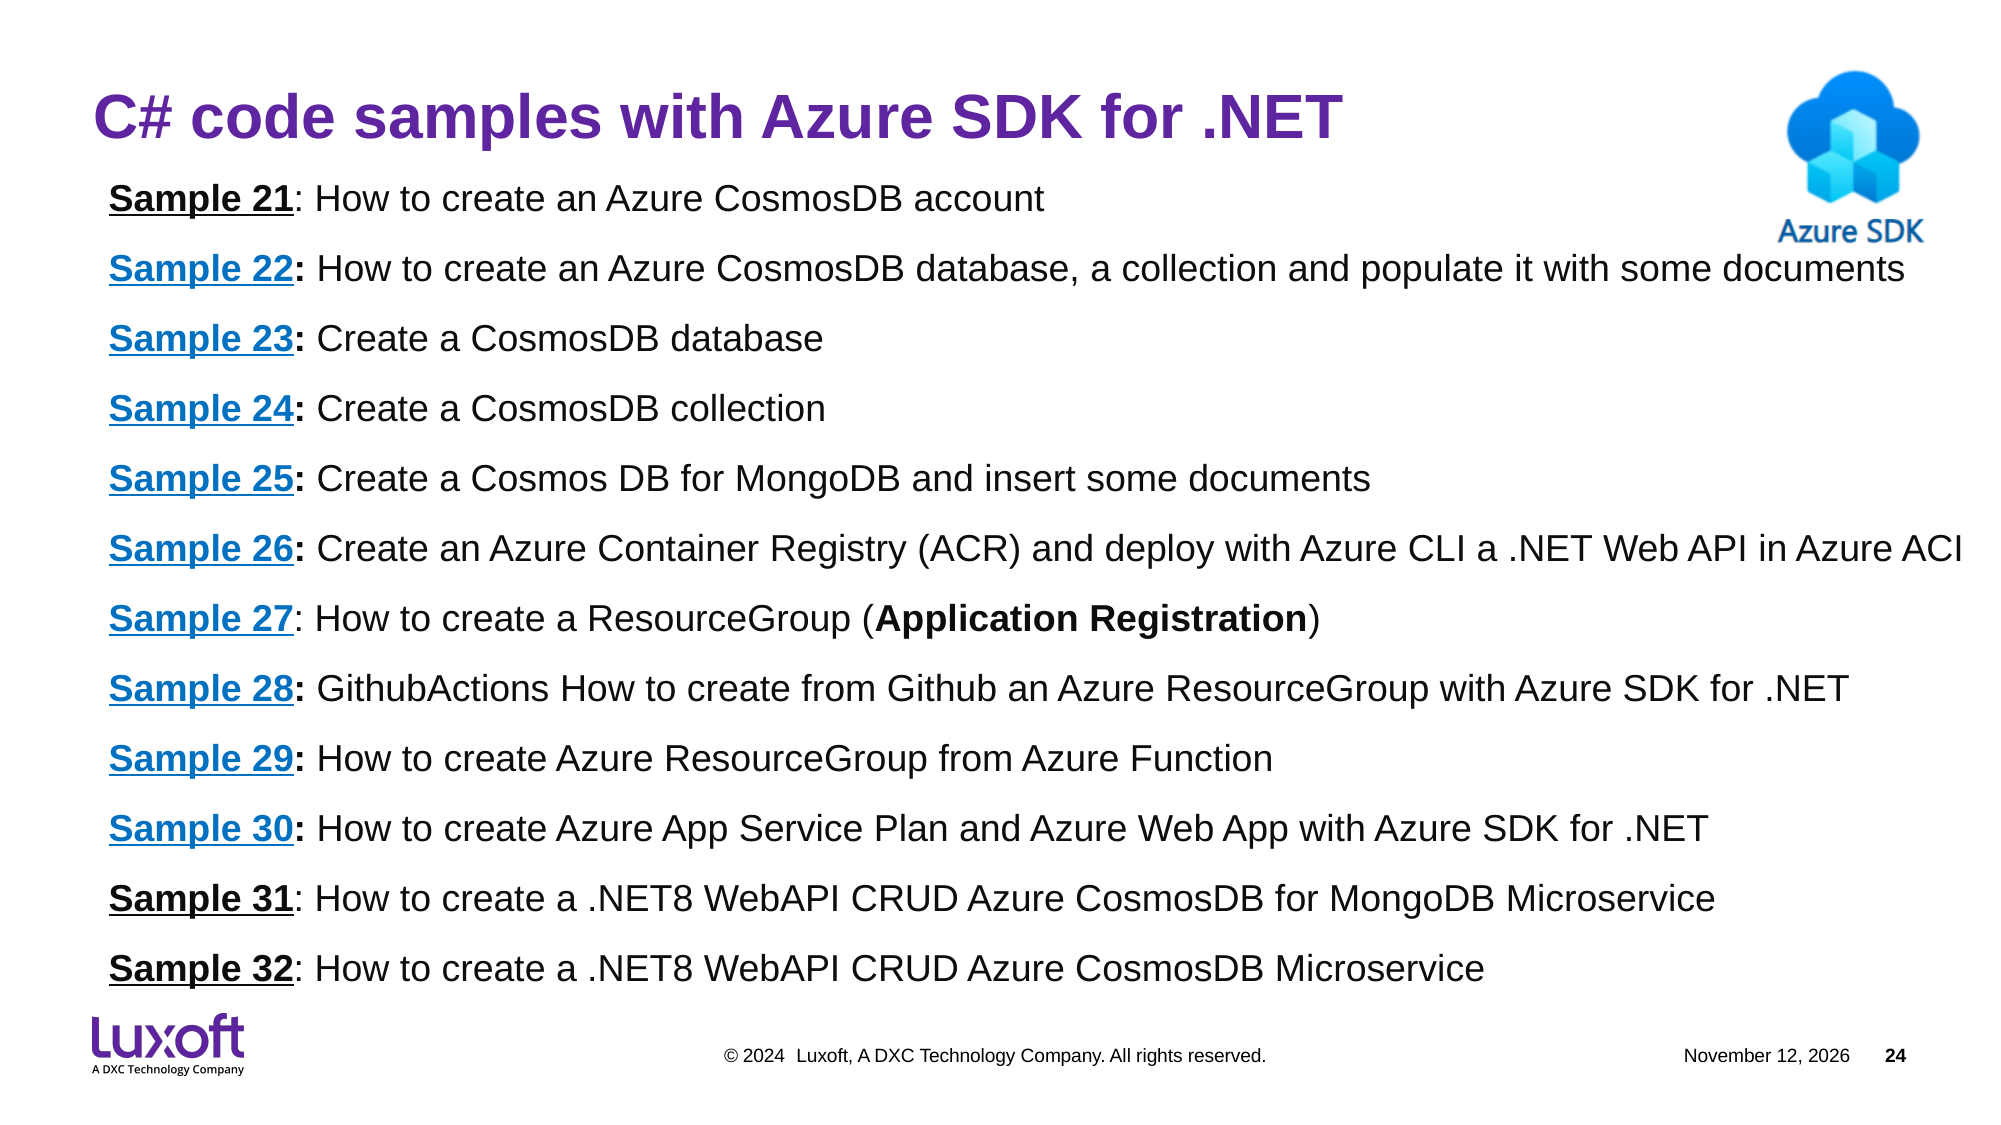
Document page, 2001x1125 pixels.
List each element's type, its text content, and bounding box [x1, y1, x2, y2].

picture [1773, 63, 1934, 258]
title C# code samples with Azure SDK for .NET [93, 87, 1363, 167]
picture [92, 1013, 244, 1076]
text_box Sample 21: How to create an Azure CosmosDB account Sample 22: How to create an Azure CosmosDB database, a collection and populate it with some documents Sample 23: Create a CosmosDB database Sample 24: Create a CosmosDB collection Sample 25: Create a Cosmos DB for MongoDB and insert some documents Sample 26: Create an Azure Container Registry (ACR) and deploy with Azure CLI a .NET Web API in Azure ACI Sample 27: How to create a ResourceGroup (Application Registration) Sample 28: GithubActions How to create from Github an Azure ResourceGroup with Azure SDK for .NET Sample 29: How to create Azure ResourceGroup from Azure Function Sample 30: How to create Azure App Service Plan and Azure Web App with Azure SDK for .NET Sample 31: How to create a .NET8 WebAPI CRUD Azure CosmosDB for MongoDB Microservice Sample 32: How to create a .NET8 WebAPI CRUD Azure CosmosDB Microservice [93, 167, 2000, 997]
